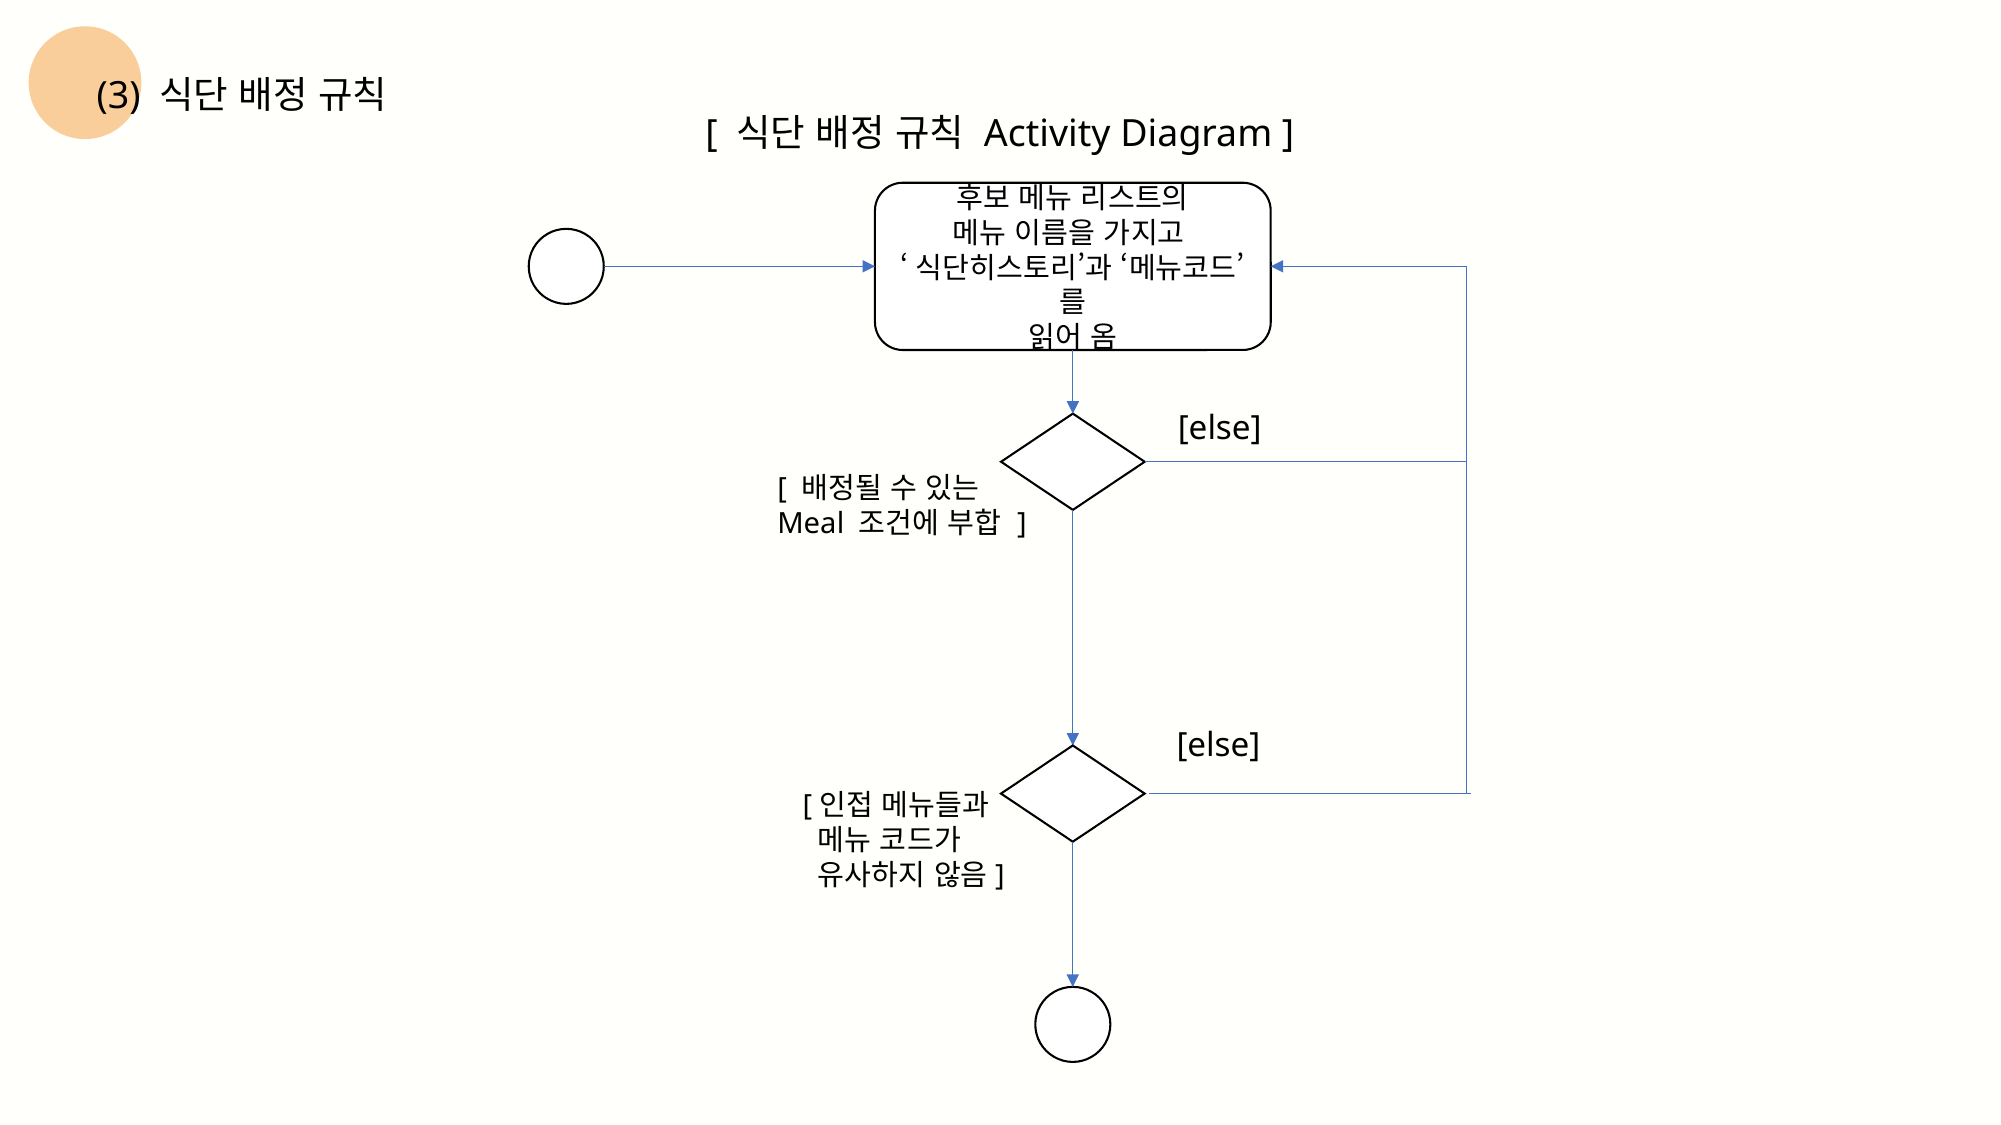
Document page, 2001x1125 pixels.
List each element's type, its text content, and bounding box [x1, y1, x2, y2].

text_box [528, 102, 1472, 1062]
text_box [27, 25, 139, 141]
text_box (3) 식단 배정 규칙 [81, 63, 403, 123]
